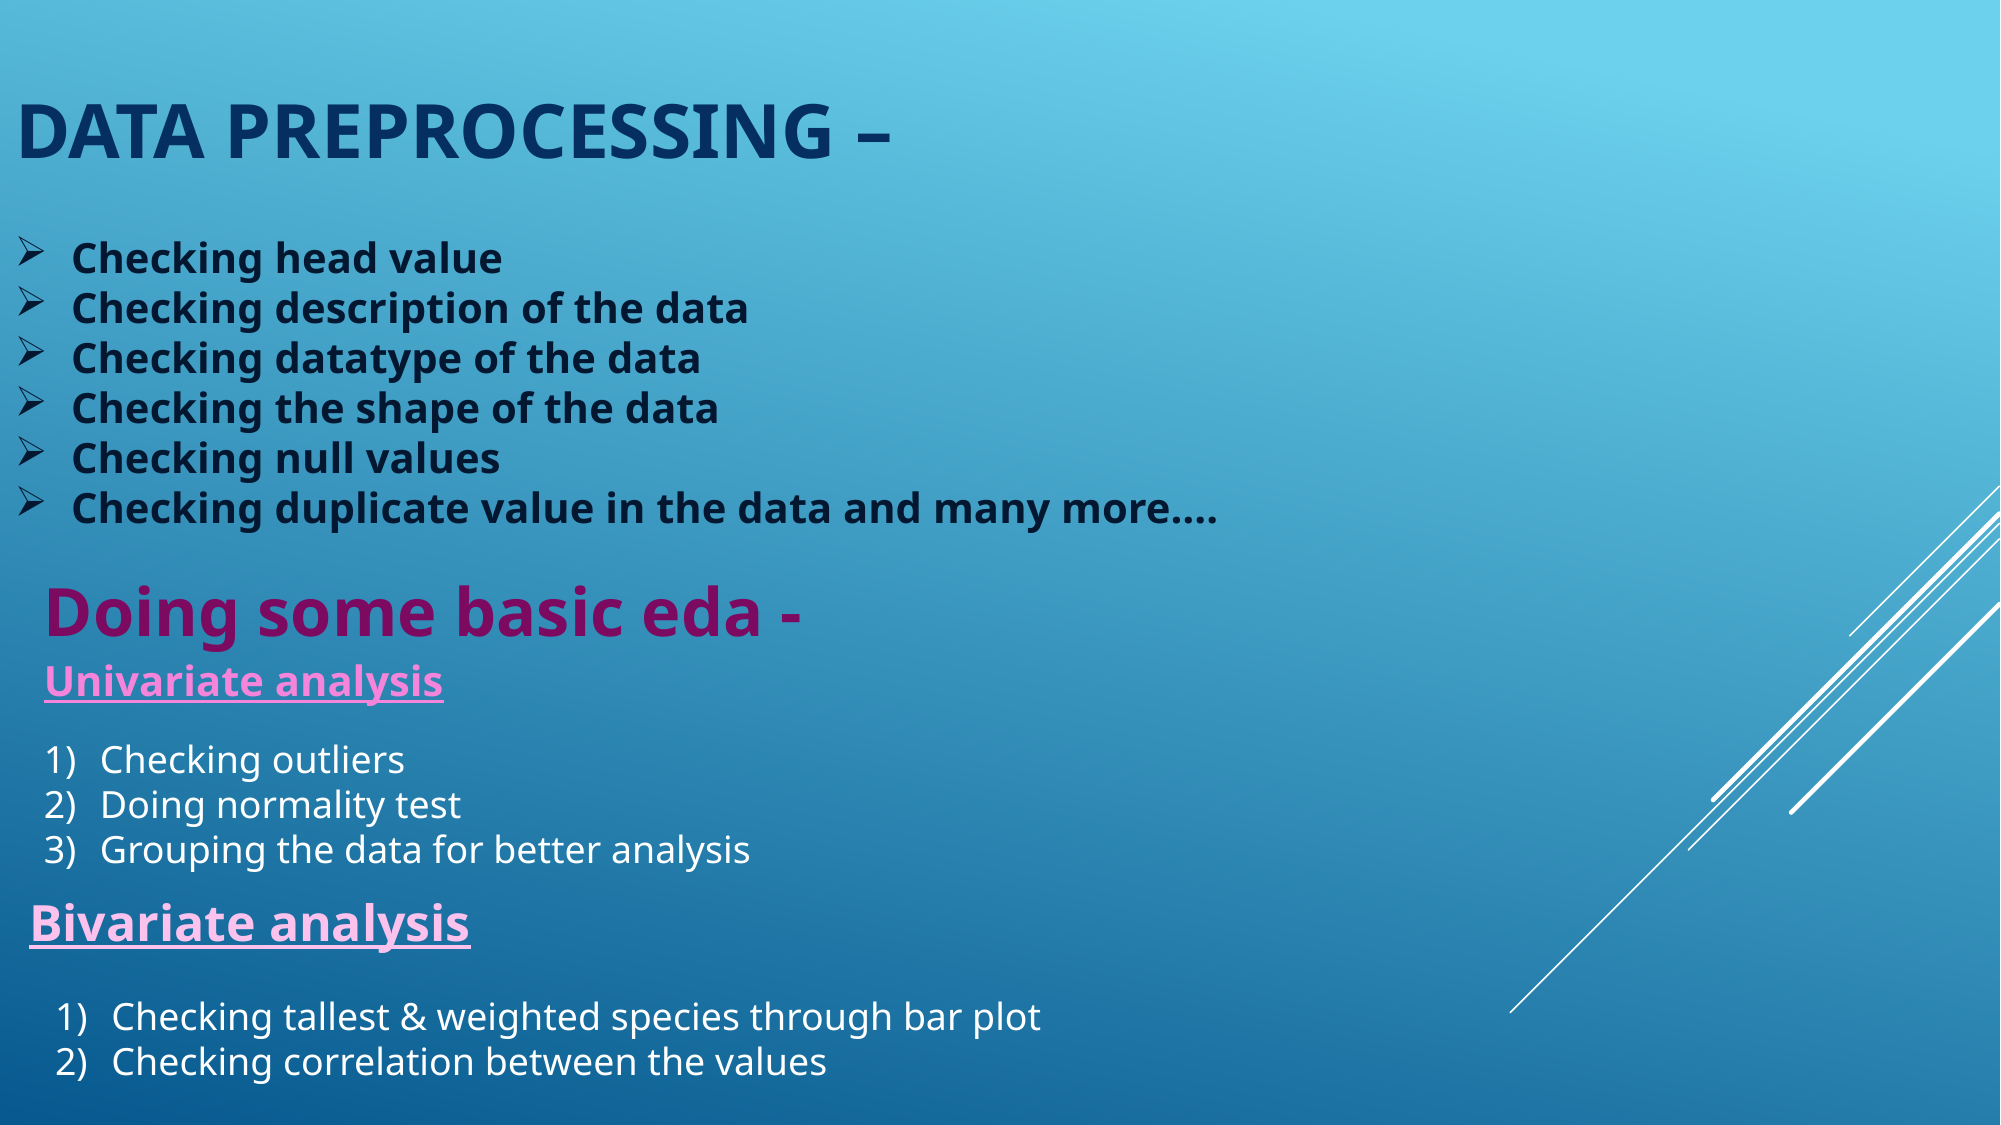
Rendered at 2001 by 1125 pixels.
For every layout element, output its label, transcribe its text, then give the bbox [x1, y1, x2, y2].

text_box Checking tallest & weighted species through bar plot Checking correlation between the values [40, 985, 1960, 1091]
text_box Bivariate analysis [14, 883, 942, 959]
text_box Checking head value Checking description of the data Checking datatype of the data Checking the shape of the data Checking null values Checking duplicate value in the data and many more…. [0, 224, 1986, 539]
text_box Univariate analysis [28, 647, 1961, 713]
text_box [14, 662, 1961, 734]
text_box Checking outliers Doing normality test Grouping the data for better analysis [28, 734, 1909, 879]
text_box Doing some basic eda - [28, 562, 1849, 647]
title Data preprocessing – [0, 0, 1513, 224]
